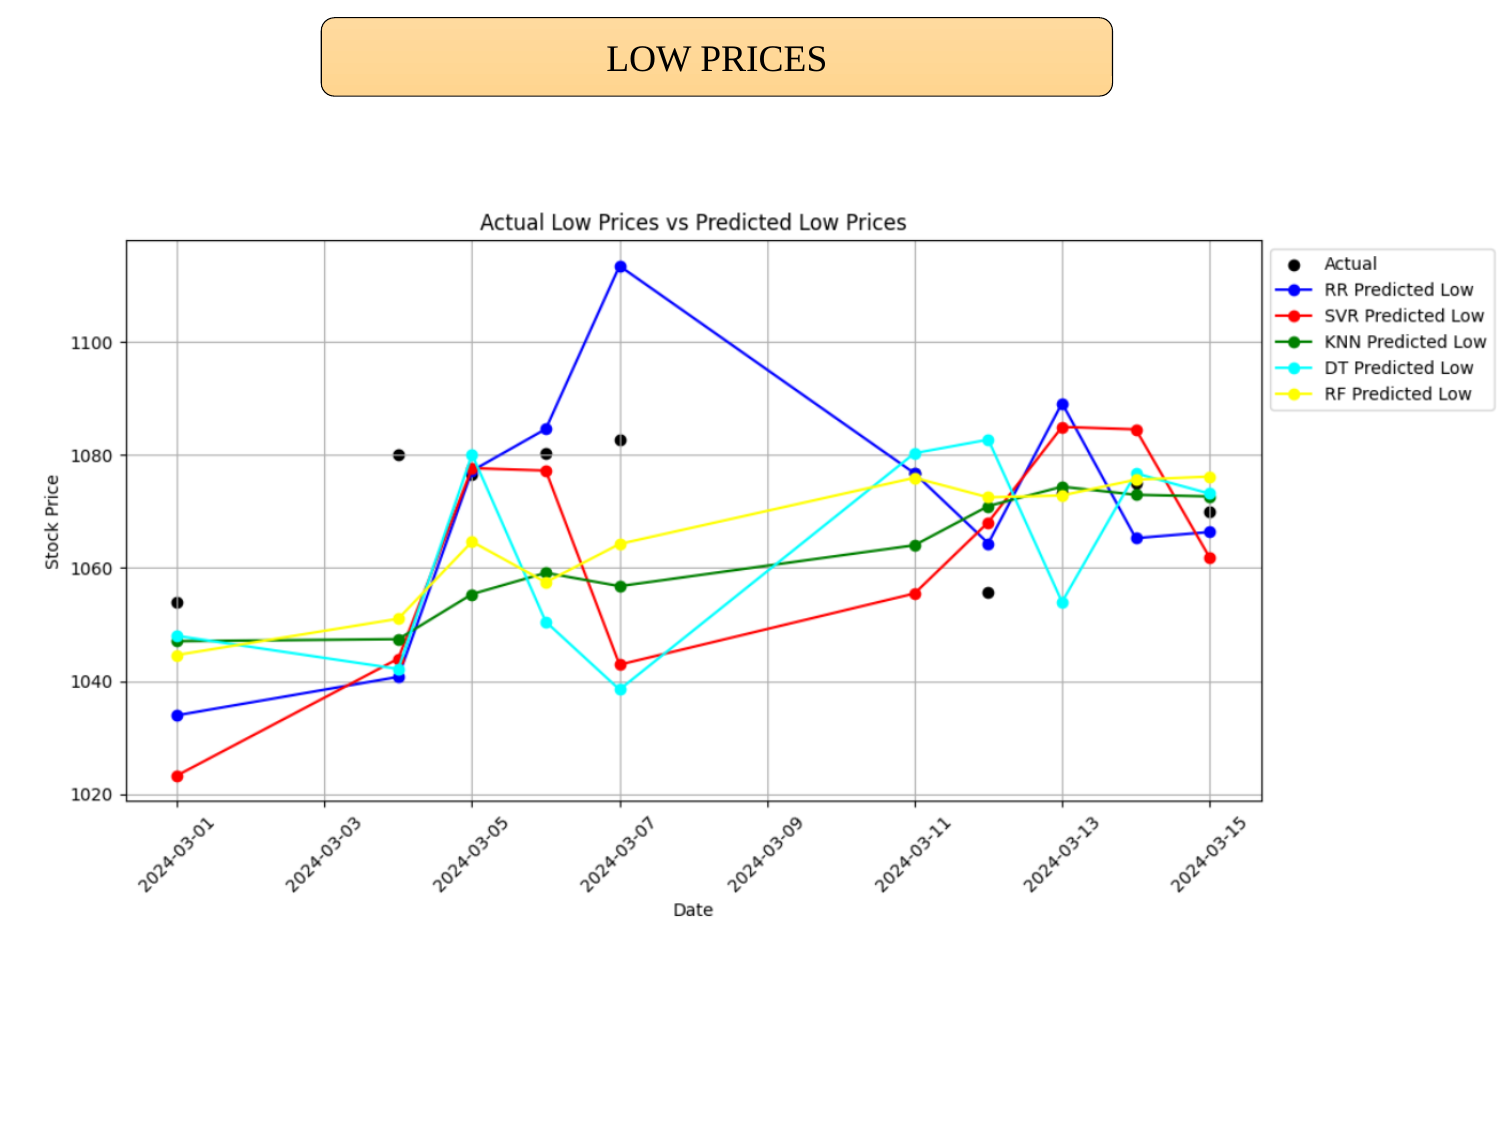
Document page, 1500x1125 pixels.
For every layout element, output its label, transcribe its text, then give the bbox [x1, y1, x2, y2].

text_box LOW PRICES [320, 17, 1114, 97]
picture [0, 195, 1500, 930]
